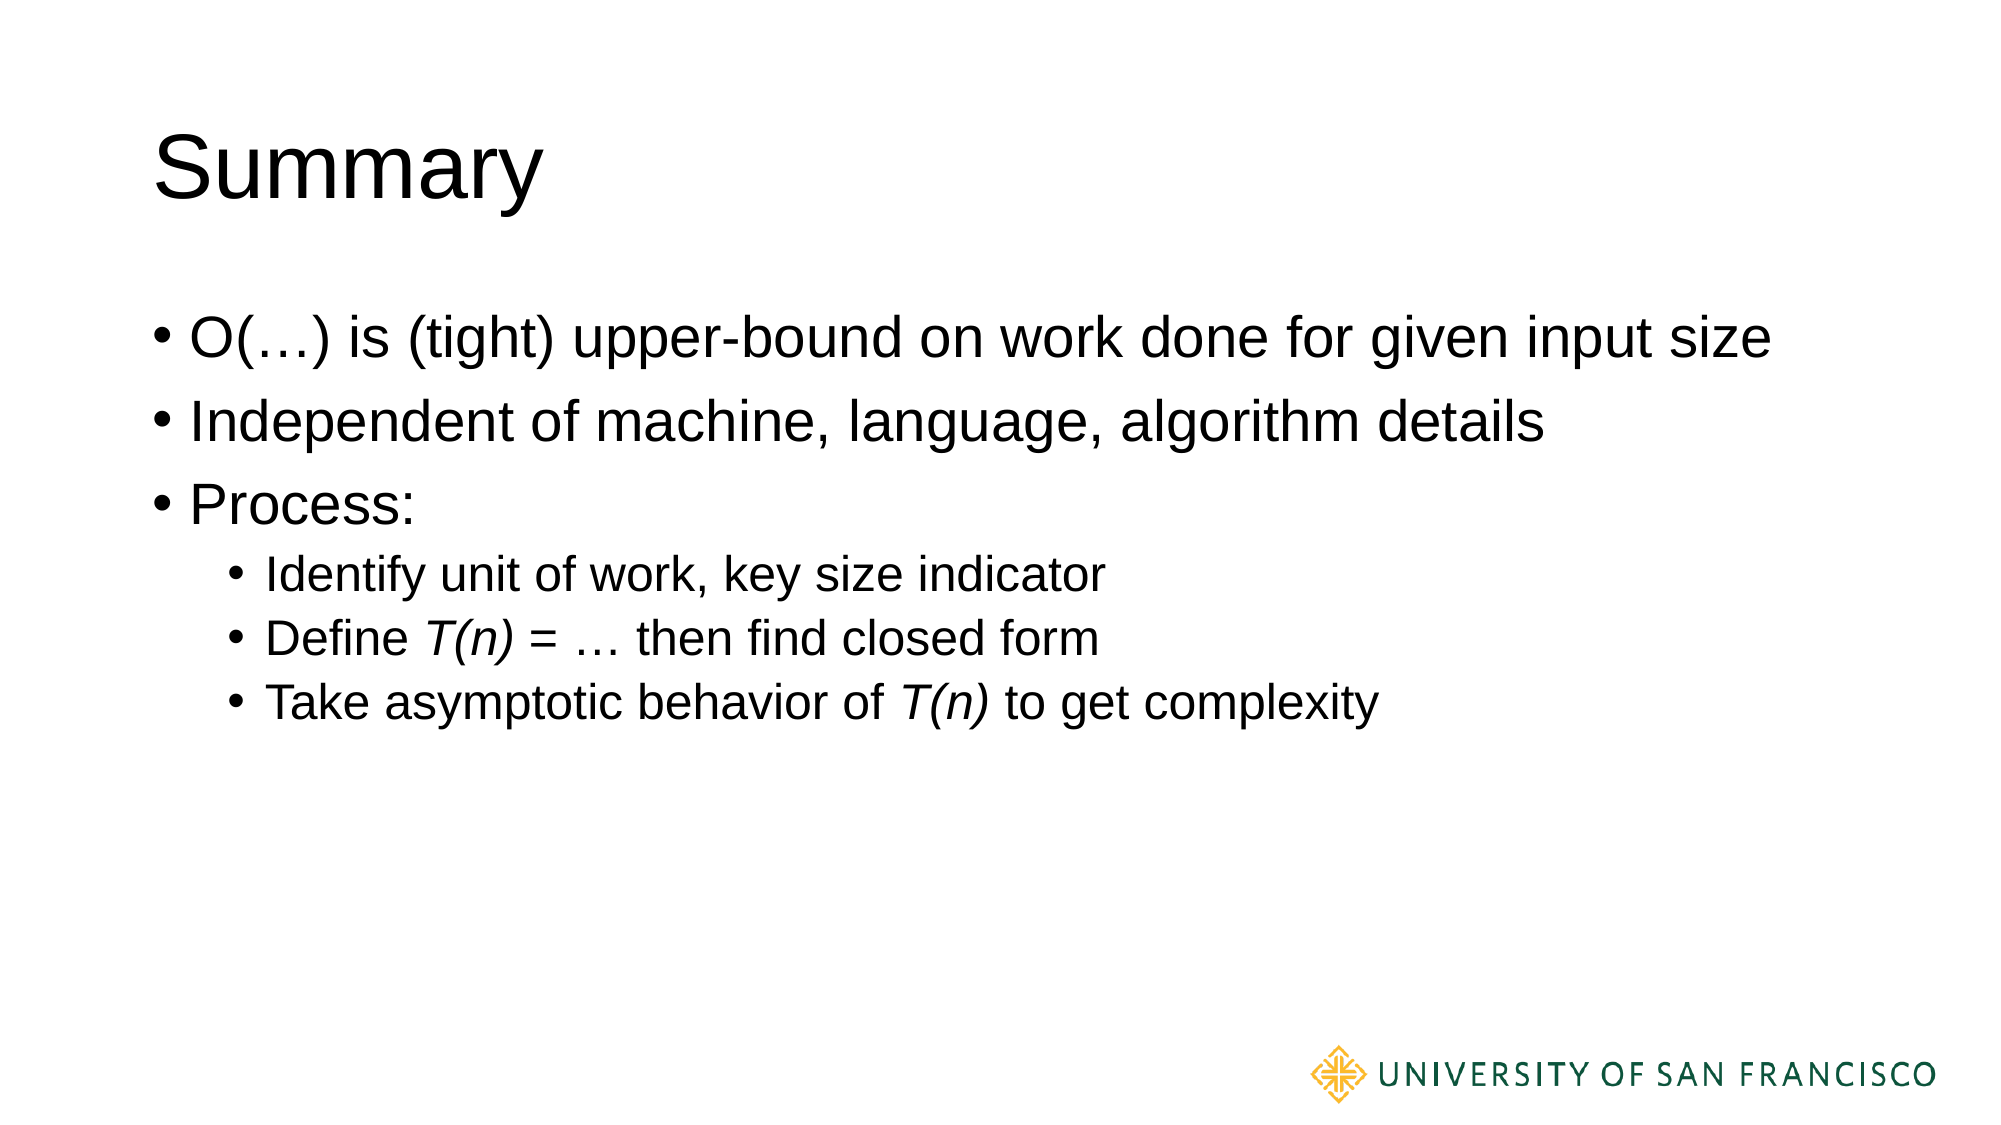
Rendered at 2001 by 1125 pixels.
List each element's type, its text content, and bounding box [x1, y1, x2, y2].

list O(…) is (tight) upper-bound on work done for given input size Independent of machine, language, algorithm details Process: Identify unit of work, key size indicator Define T(n) = … then find closed form Take asymptotic behavior of T(n) to get complexity [137, 299, 1863, 1014]
title Summary [137, 59, 1863, 278]
